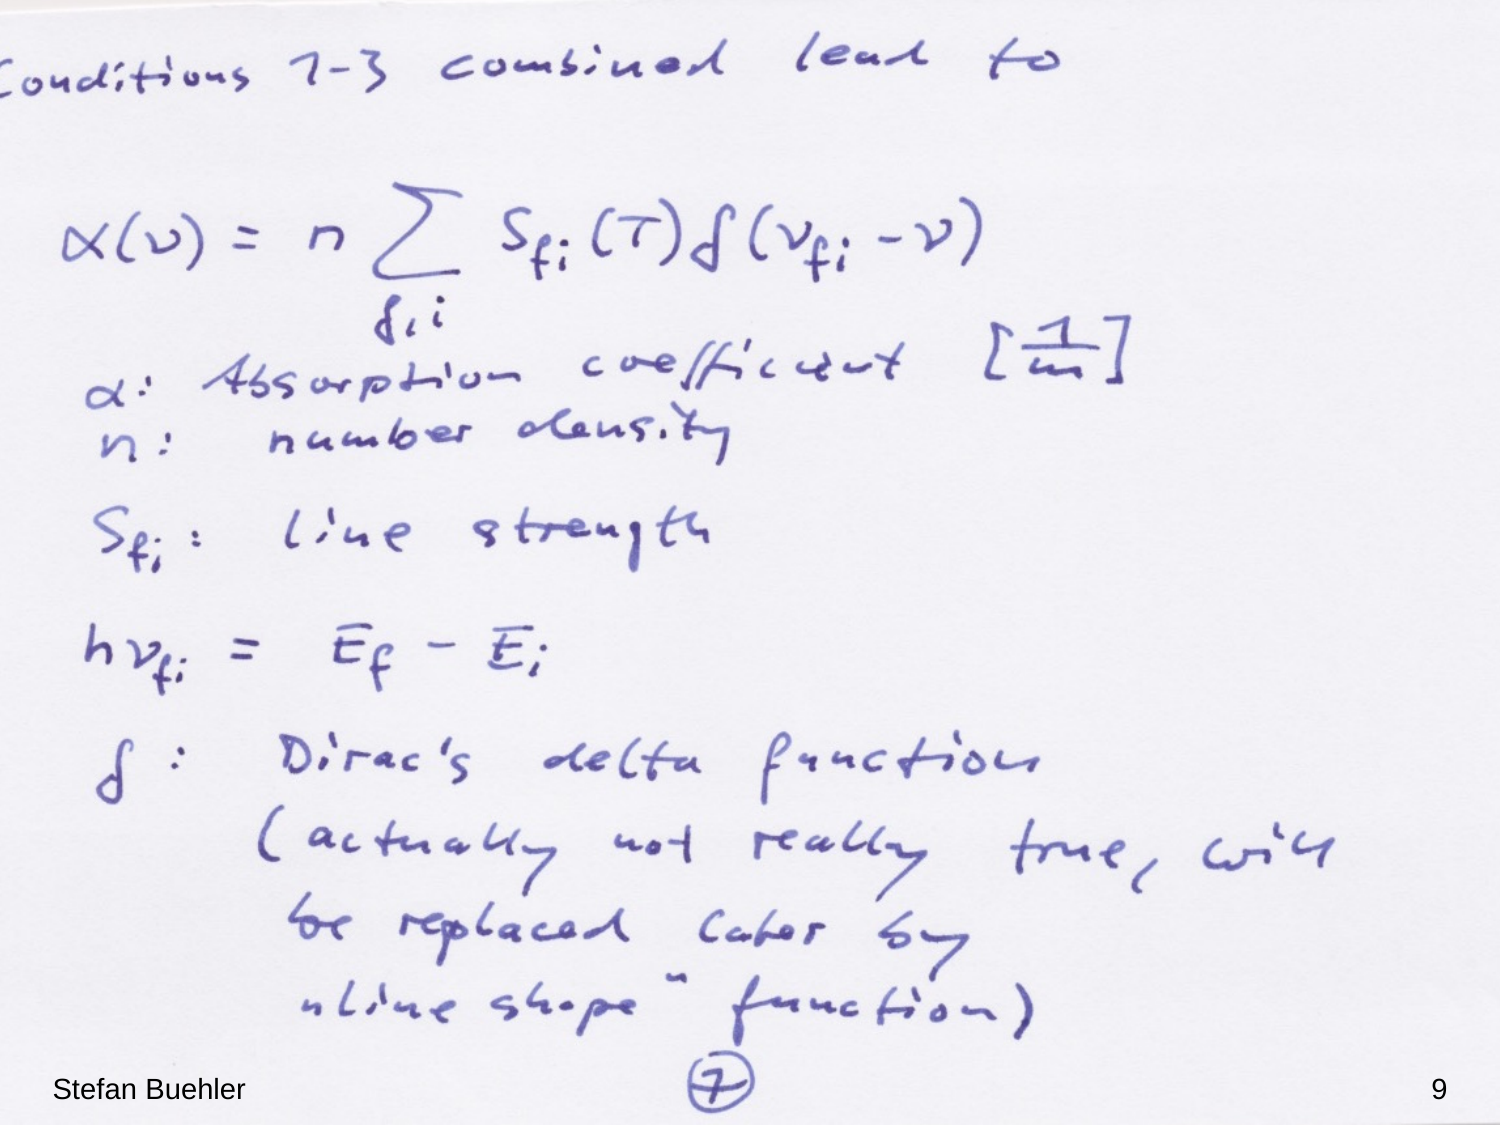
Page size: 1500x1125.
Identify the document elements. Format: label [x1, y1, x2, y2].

list [0, 0, 1500, 1125]
